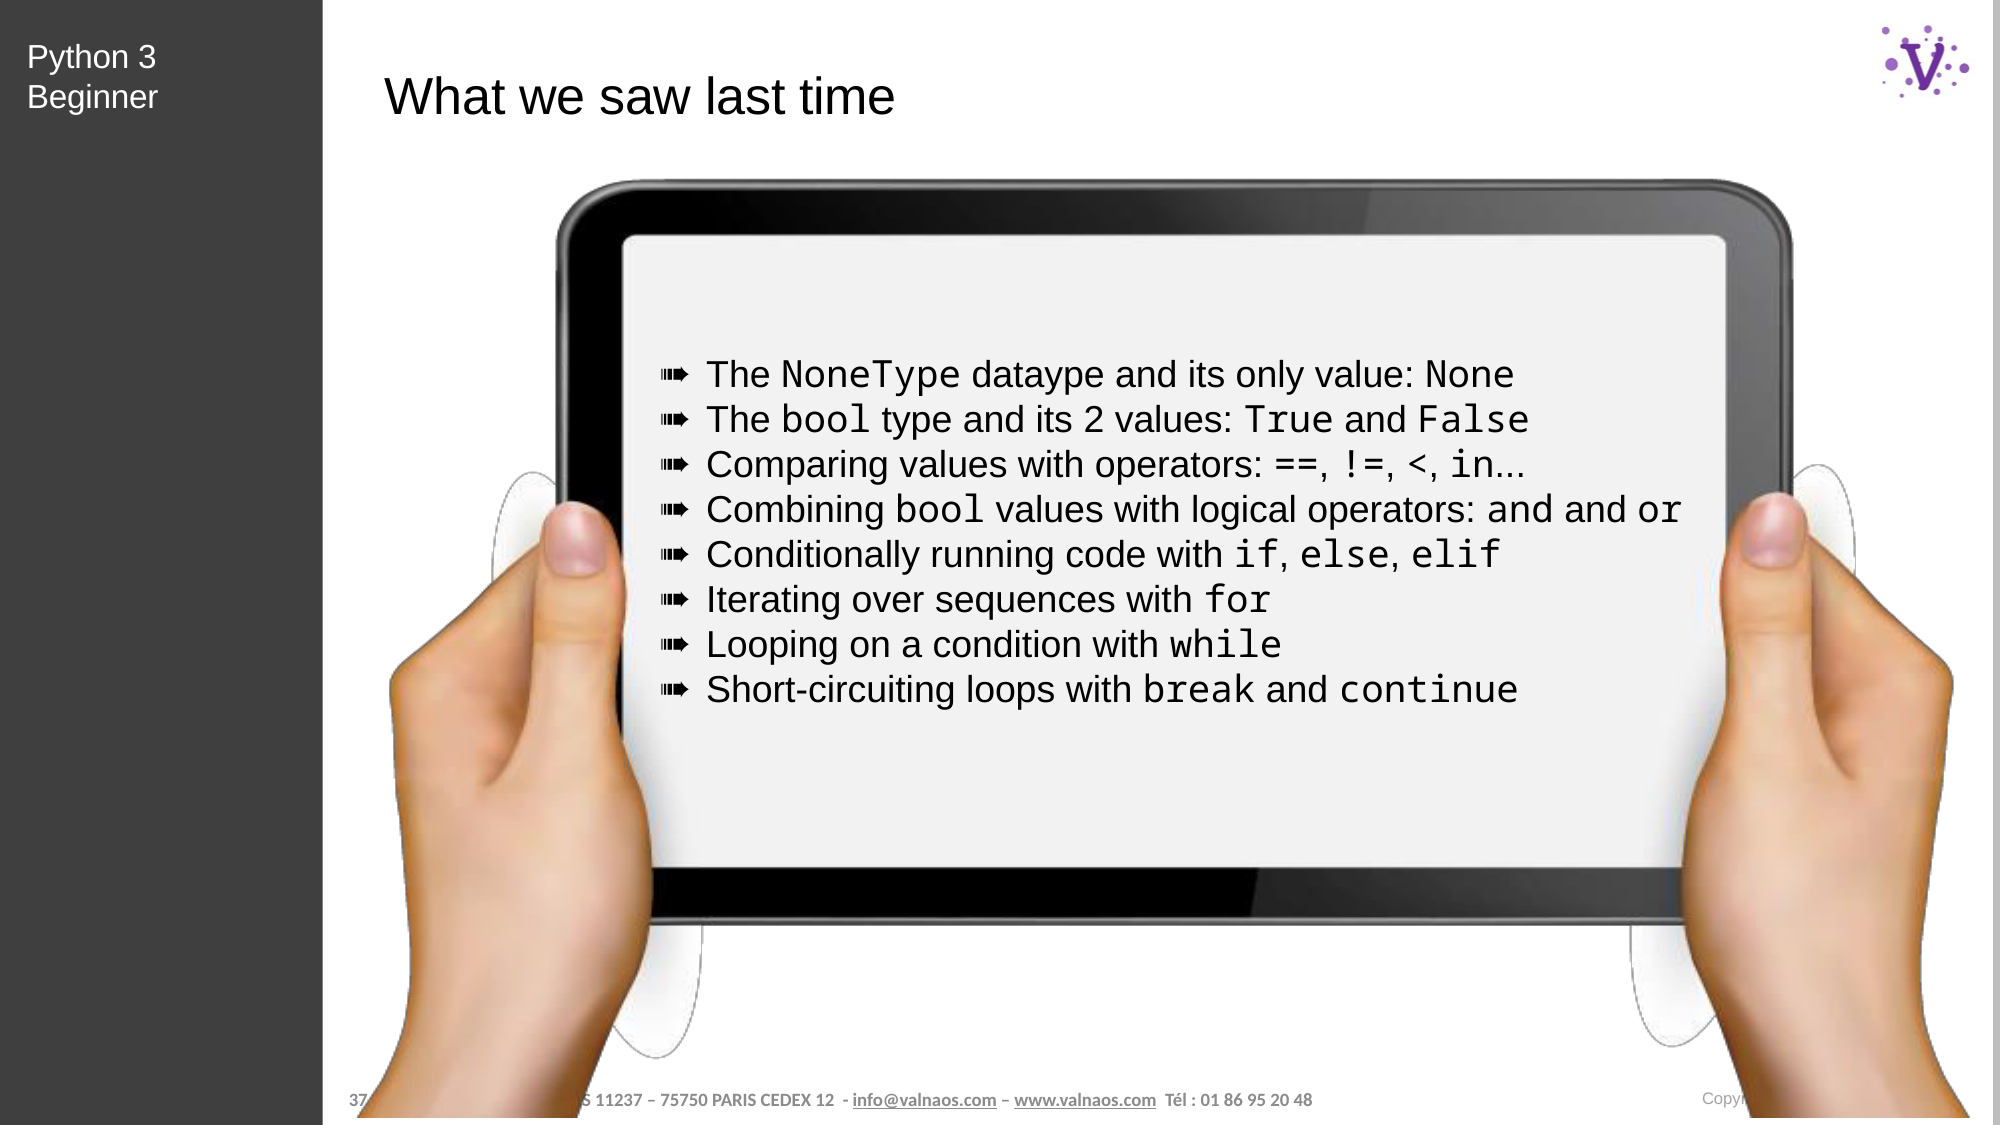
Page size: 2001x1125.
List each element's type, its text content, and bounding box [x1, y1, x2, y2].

text_box The NoneType dataype and its only value: None The bool type and its 2 values: True and False Comparing values with operators: ==, !=, <, in... Combining bool values with logical operators: and and or Conditionally running code with if, else, elif Iterating over sequences with for Looping on a condition with while Short-circuiting loops with break and continue [657, 349, 1698, 711]
title What we saw last time [128, 62, 1872, 250]
text_box [316, 166, 2000, 1118]
text_box Python 3 Beginner [24, 35, 297, 116]
slide_number Copyright © 2020 2 [1700, 1118, 1959, 1125]
picture [1871, 18, 1979, 106]
